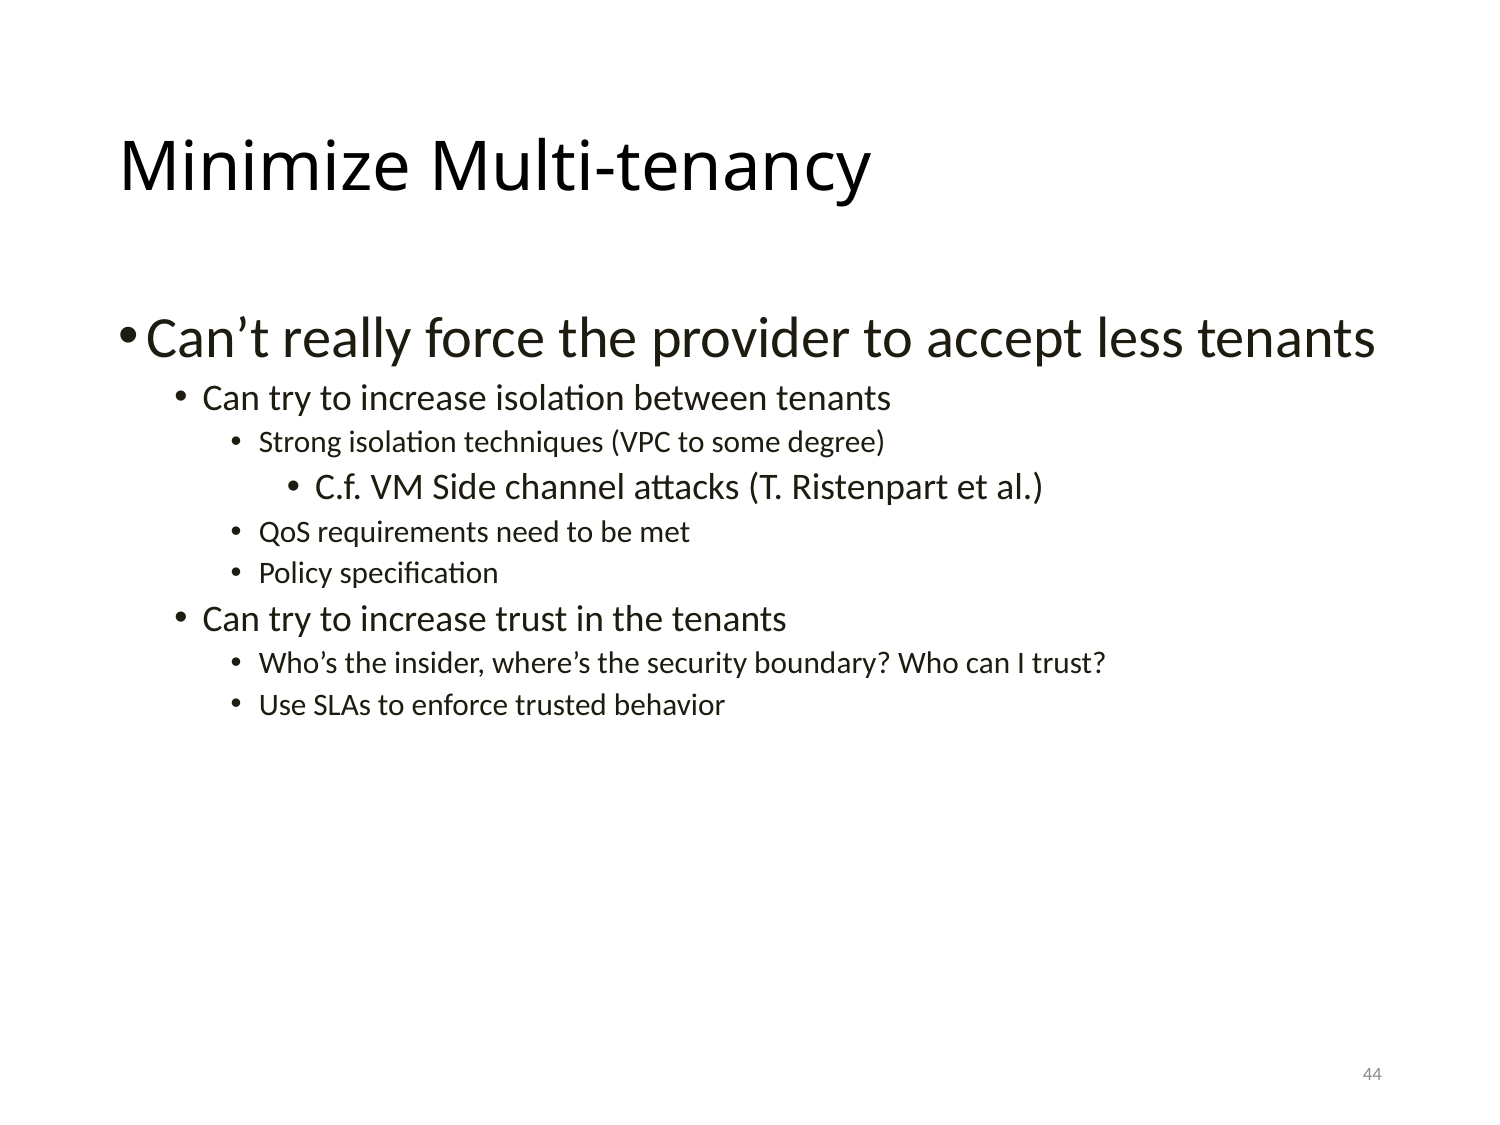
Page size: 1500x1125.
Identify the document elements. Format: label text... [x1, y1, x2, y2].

slide_number 44 [1059, 1042, 1397, 1103]
title Minimize Multi-tenancy [103, 59, 1397, 278]
list Can’t really force the provider to accept less tenants Can try to increase isolation between tenants Strong isolation techniques (VPC to some degree) C.f. VM Side channel attacks (T. Ristenpart et al.) QoS requirements need to be met Policy specification Can try to increase trust in the tenants Who’s the insider, where’s the security boundary? Who can I trust? Use SLAs to enforce trusted behavior [103, 299, 1397, 1014]
